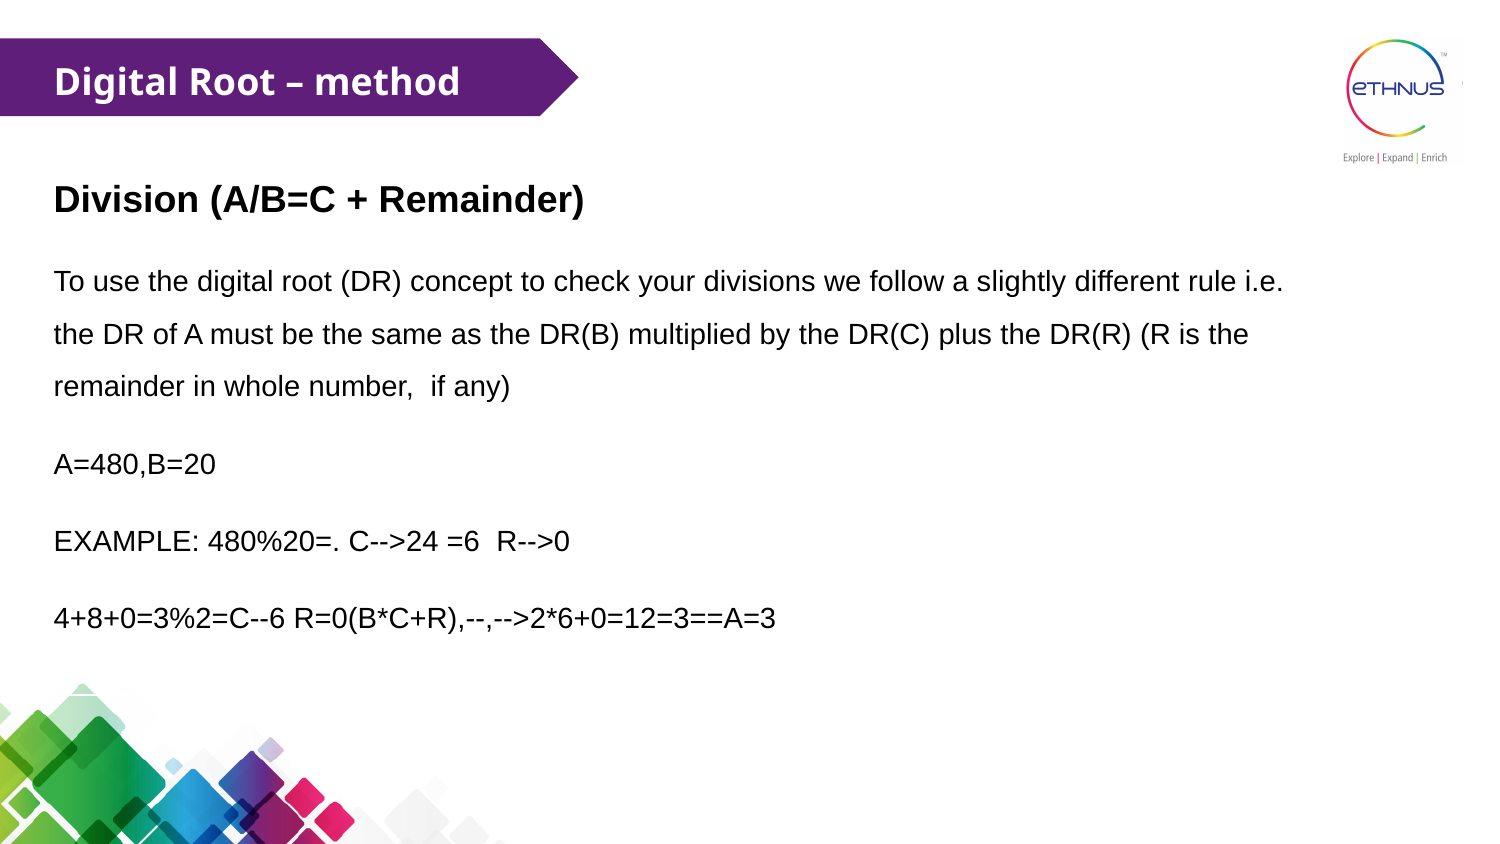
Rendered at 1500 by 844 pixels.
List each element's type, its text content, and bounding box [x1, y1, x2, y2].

text_box Division (A/B=C + Remainder) To use the digital root (DR) concept to check your divisions we follow a slightly different rule i.e. the DR of A must be the same as the DR(B) multiplied by the DR(C) plus the DR(R) (R is the remainder in whole number, if any) A=480,B=20 EXAMPLE: 480%20=. C-->24 =6 R-->0 4+8+0=3%2=C--6 R=0(B*C+R),--,-->2*6+0=12=3==A=3 [53, 152, 1300, 696]
picture [0, 668, 732, 844]
text_box [561, 59, 579, 95]
text_box [0, 38, 53, 117]
picture [1343, 38, 1463, 165]
text_box Digital Root – method [53, 38, 561, 117]
